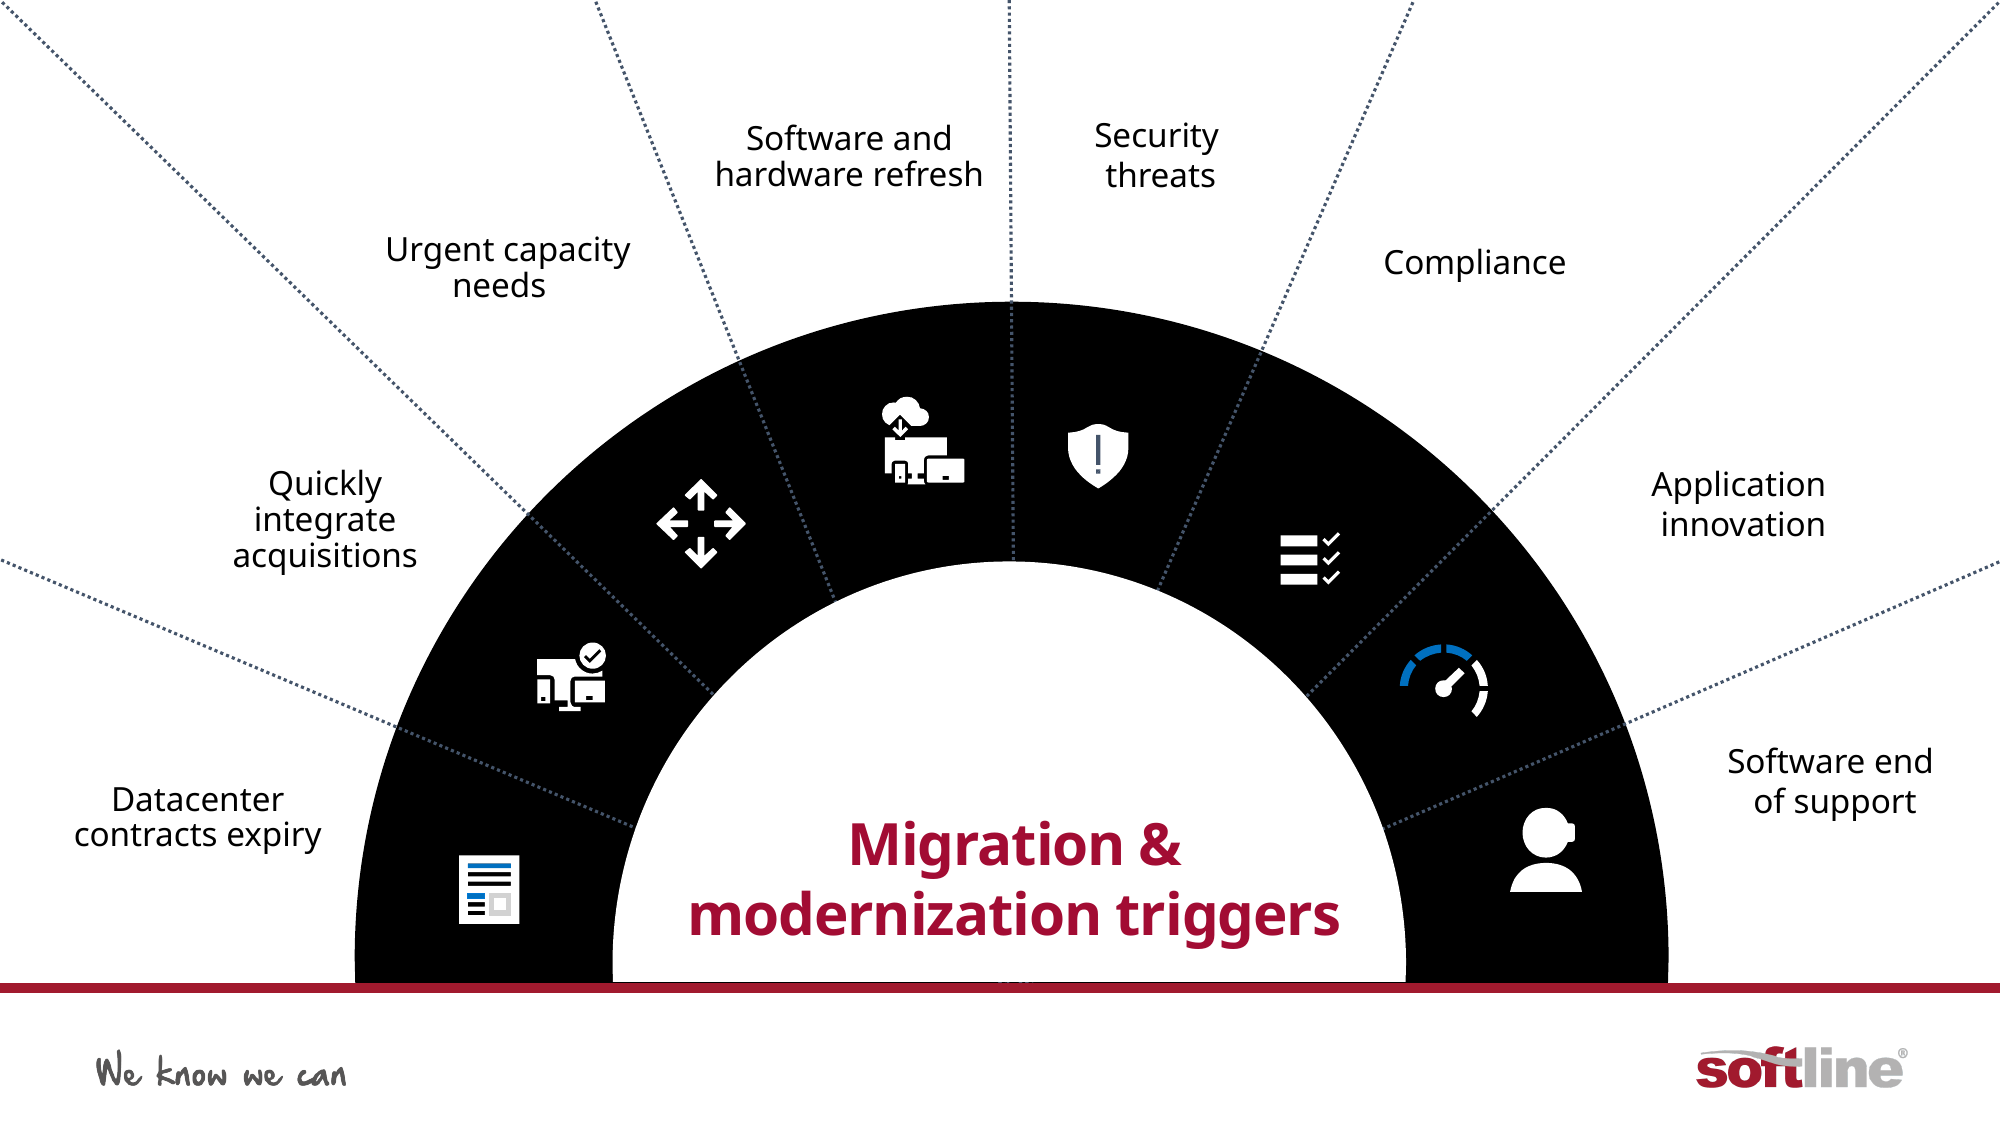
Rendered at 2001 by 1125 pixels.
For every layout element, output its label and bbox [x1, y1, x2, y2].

text_box [1009, 490, 1015, 910]
text_box [667, 114, 1017, 485]
text_box [25, 774, 522, 923]
text_box [1276, 233, 1661, 592]
text_box [1002, 106, 1305, 490]
text_box [1015, 2, 1999, 988]
text_box [595, 1, 982, 225]
text_box [595, 485, 982, 967]
text_box [1009, 0, 1016, 106]
text_box [1503, 732, 2000, 890]
text_box [2, 2, 1015, 988]
text_box [165, 459, 606, 711]
picture [96, 1049, 346, 1086]
picture [1696, 1046, 1908, 1088]
text_box [335, 225, 746, 568]
text_box [1399, 455, 1941, 717]
